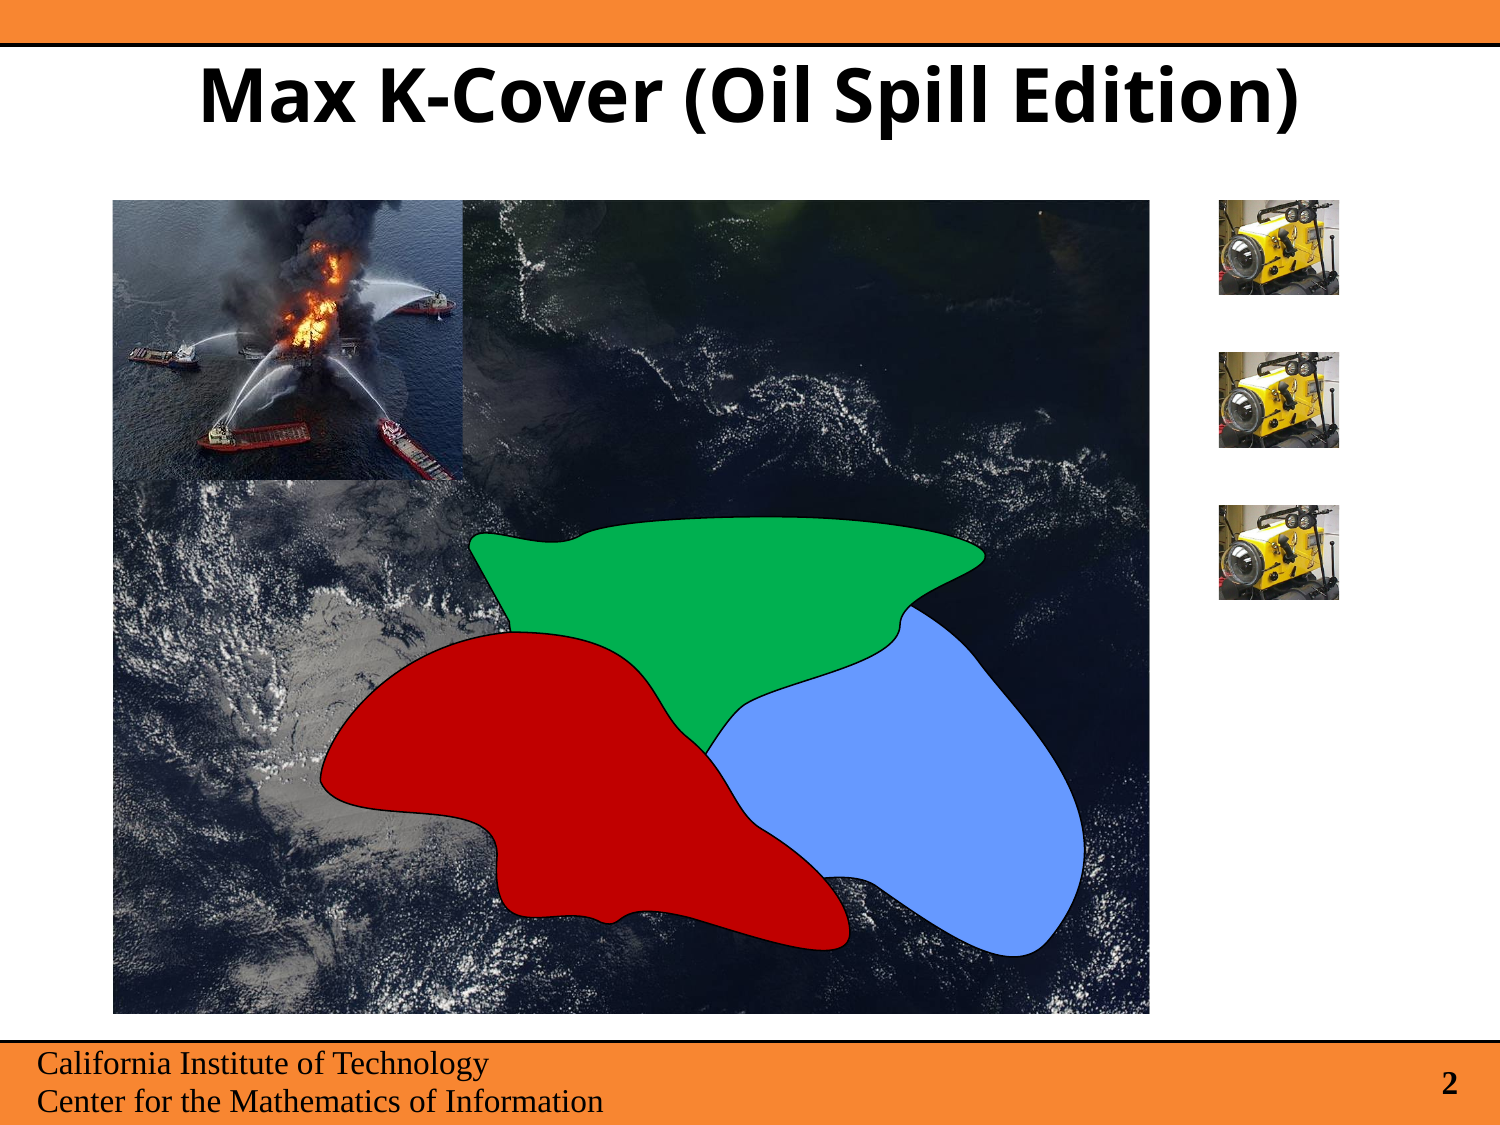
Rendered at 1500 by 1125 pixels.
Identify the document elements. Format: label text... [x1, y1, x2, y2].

picture [1218, 199, 1340, 295]
title Max K-Cover (Oil Spill Edition) [74, 24, 1424, 176]
picture [1218, 505, 1340, 601]
picture [1218, 352, 1340, 448]
picture [112, 199, 1151, 1015]
